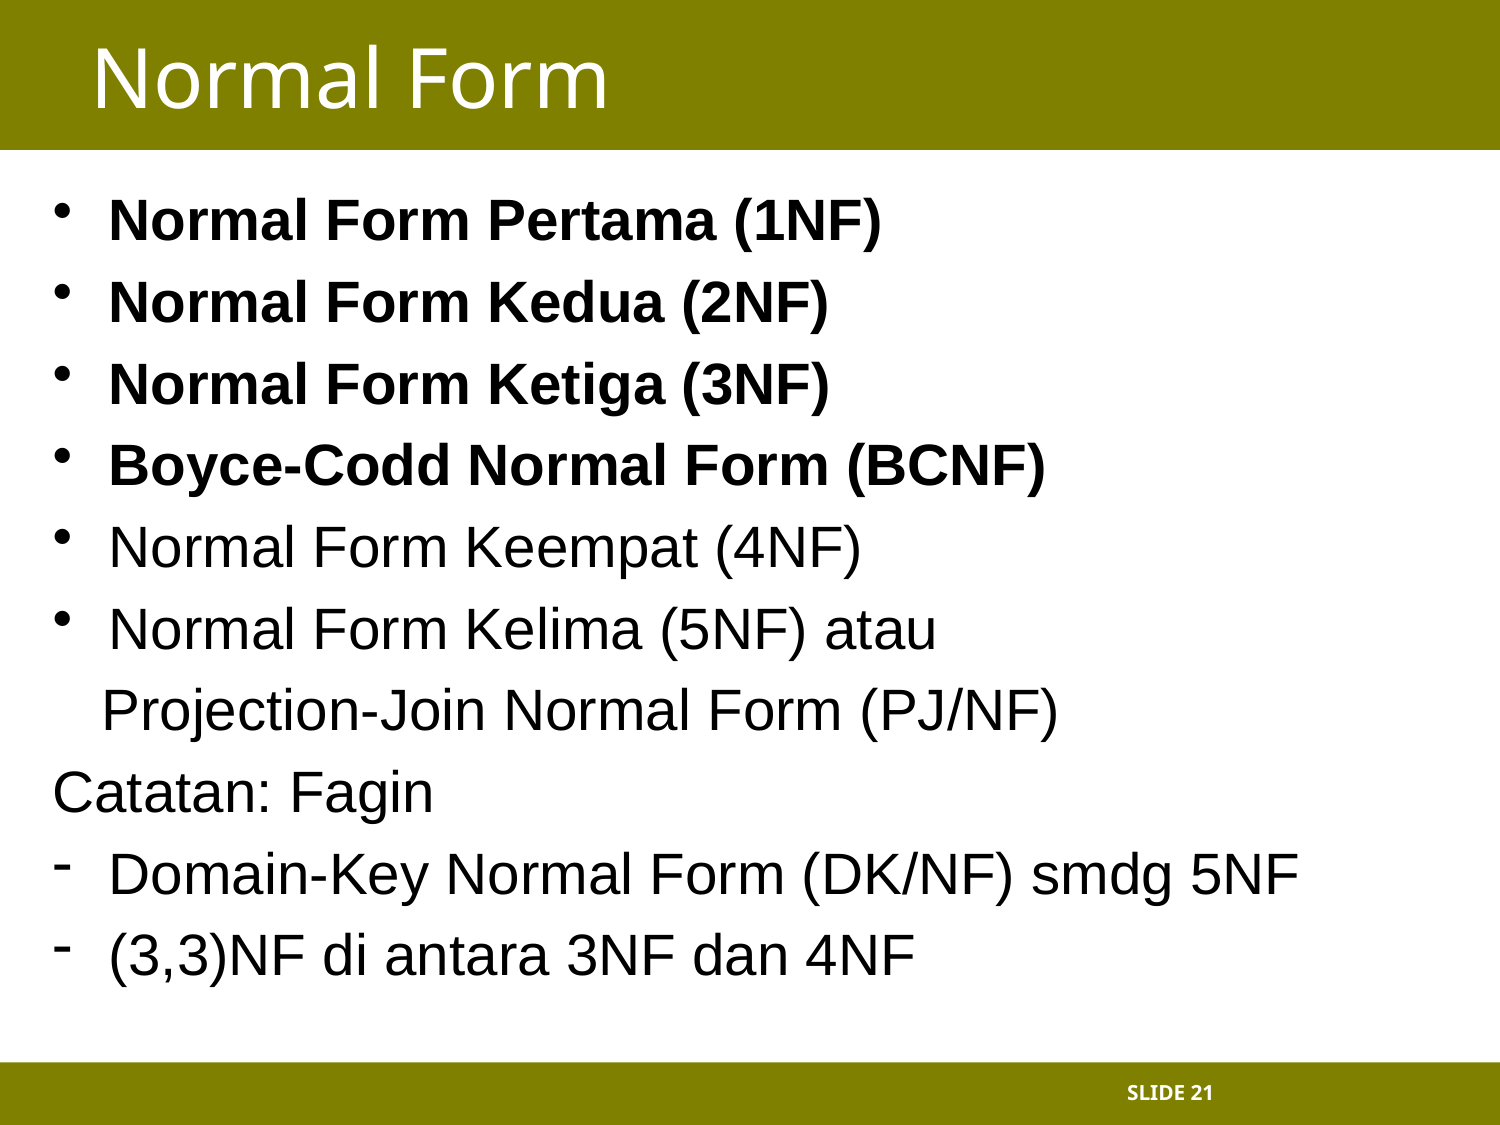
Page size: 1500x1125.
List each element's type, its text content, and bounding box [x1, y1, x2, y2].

title Normal Form [75, 0, 1425, 150]
list Normal Form Pertama (1NF) Normal Form Kedua (2NF) Normal Form Ketiga (3NF) Boyce-Codd Normal Form (BCNF) Normal Form Keempat (4NF) Normal Form Kelima (5NF) atau Projection-Join Normal Form (PJ/NF) Catatan: Fagin Domain-Key Normal Form (DK/NF) smdg 5NF (3,3)NF di antara 3NF dan 4NF [37, 174, 1463, 1025]
